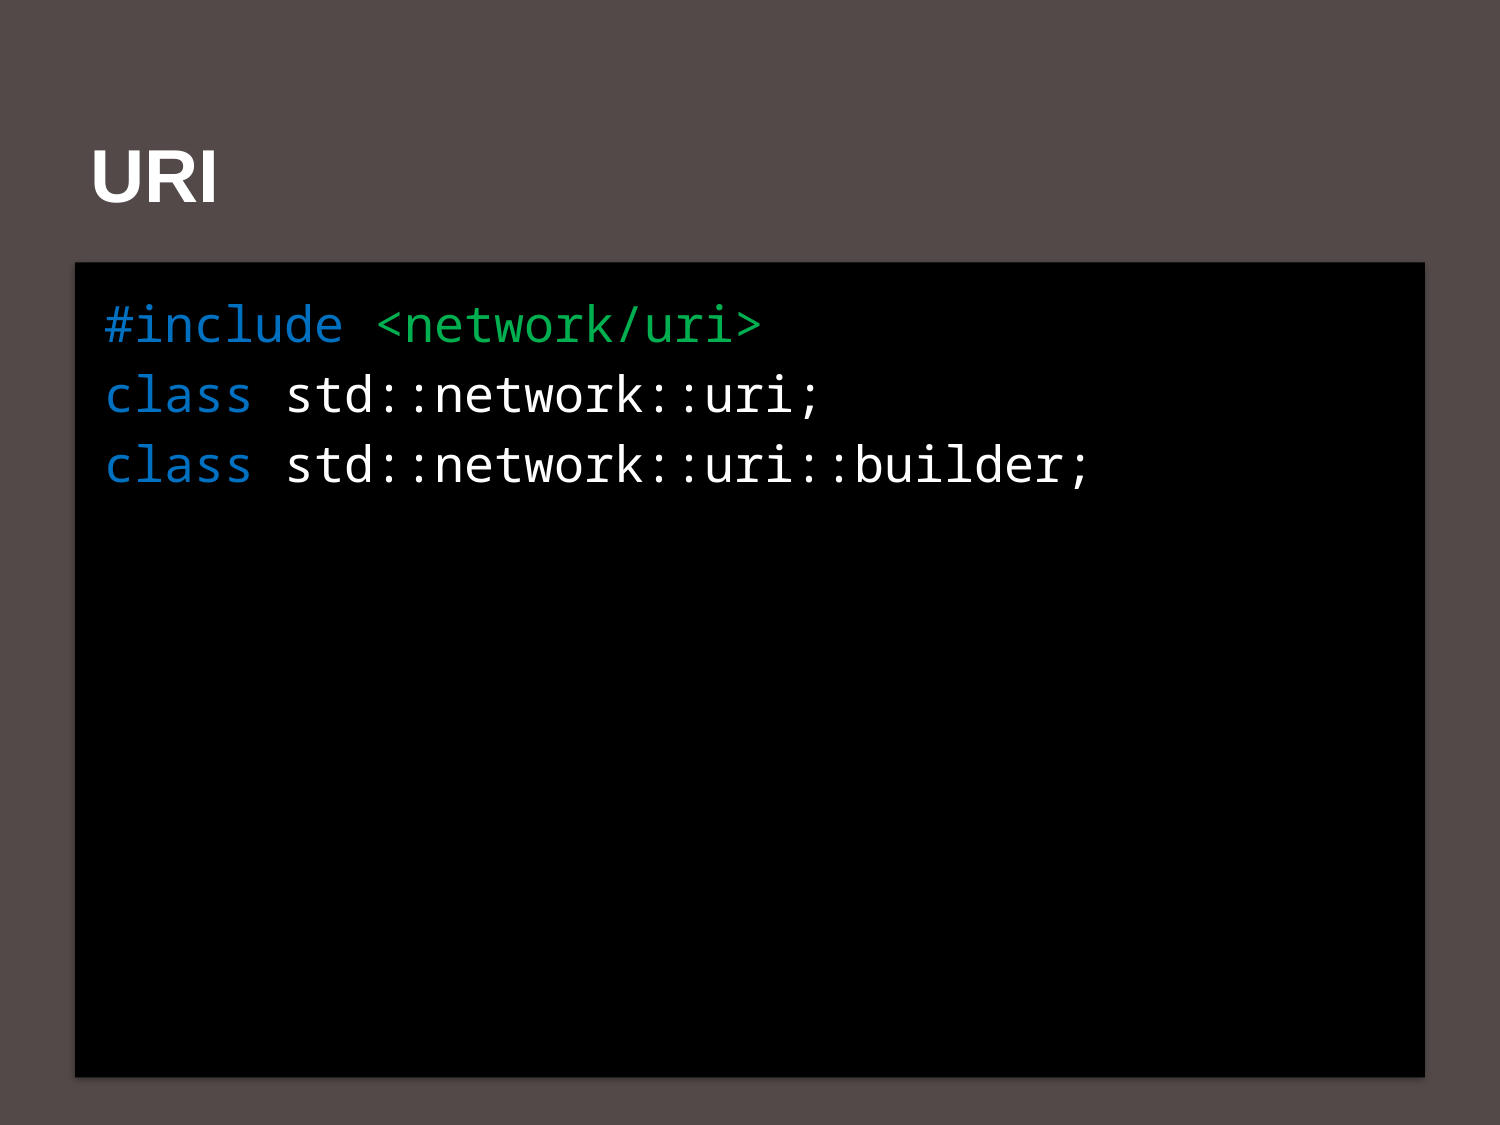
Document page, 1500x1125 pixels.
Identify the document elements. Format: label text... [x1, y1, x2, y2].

title URI [75, 45, 1425, 233]
list #include <network/uri> class std::network::uri; class std::network::uri::builder; [72, 259, 1428, 1080]
